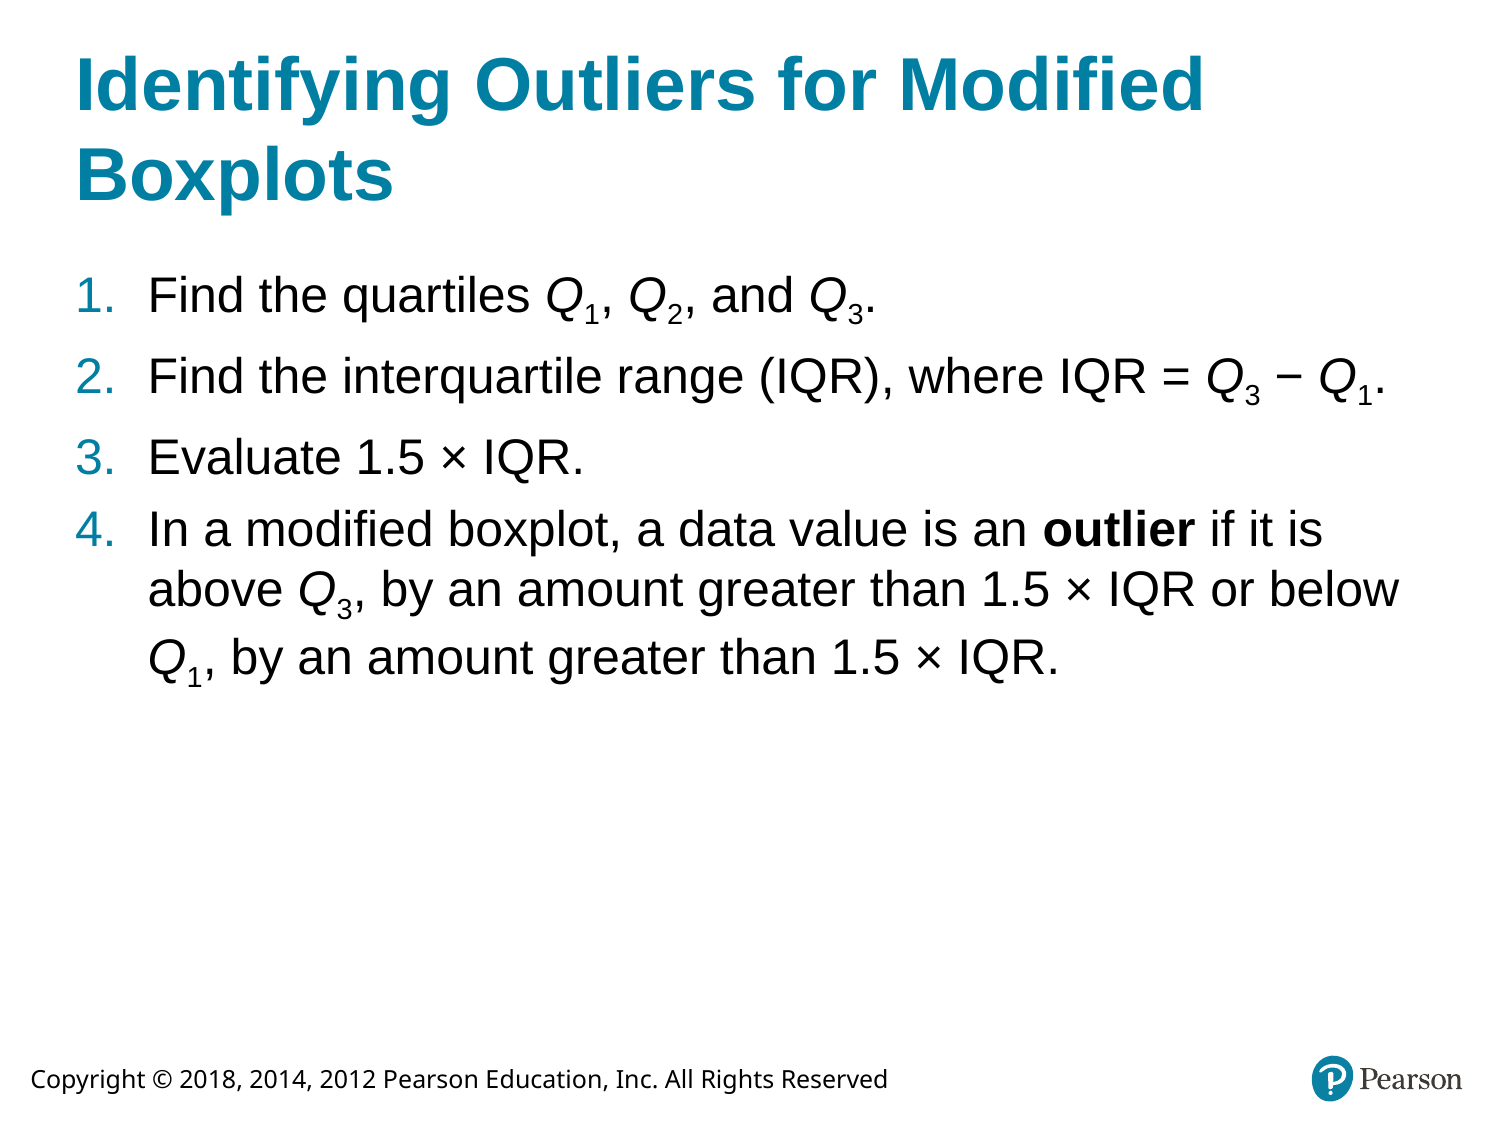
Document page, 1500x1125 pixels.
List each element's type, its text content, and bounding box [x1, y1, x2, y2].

title Identifying Outliers for Modified Boxplots [75, 35, 1425, 216]
list Find the quartiles Q1, Q2, and Q3. Find the interquartile range (IQR), where IQR = Q3 − Q1. Evaluate 1.5 × IQR. In a modified boxplot, a data value is an outlier if it is above Q3, by an amount greater than 1.5 × IQR or below Q1, by an amount greater than 1.5 × IQR. [75, 262, 1463, 813]
